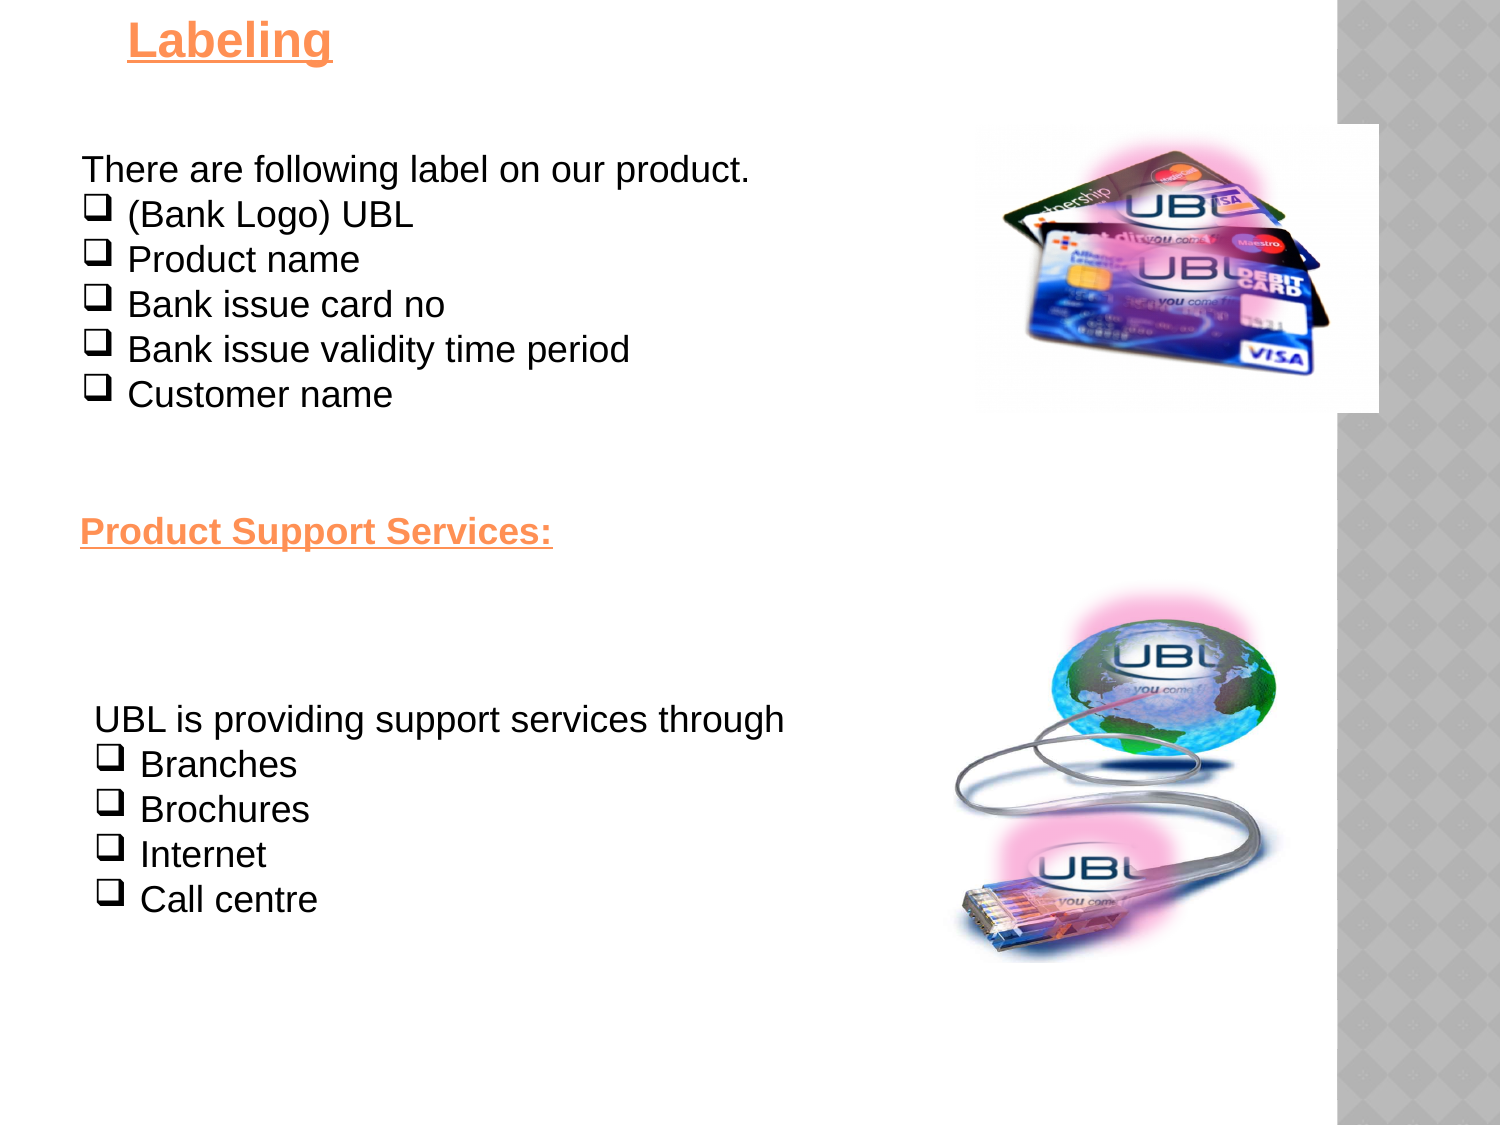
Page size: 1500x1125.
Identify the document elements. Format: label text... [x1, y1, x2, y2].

text_box There are following label on our product. (Bank Logo) UBL Product name Bank issue card no Bank issue validity time period Customer name [66, 137, 766, 468]
text_box UBL is providing support services through Branches Brochures Internet Call centre [79, 687, 811, 973]
text_box Labeling [112, 0, 450, 135]
picture [974, 124, 1379, 413]
picture [924, 612, 1309, 963]
text_box Product Support Services: [65, 499, 568, 650]
